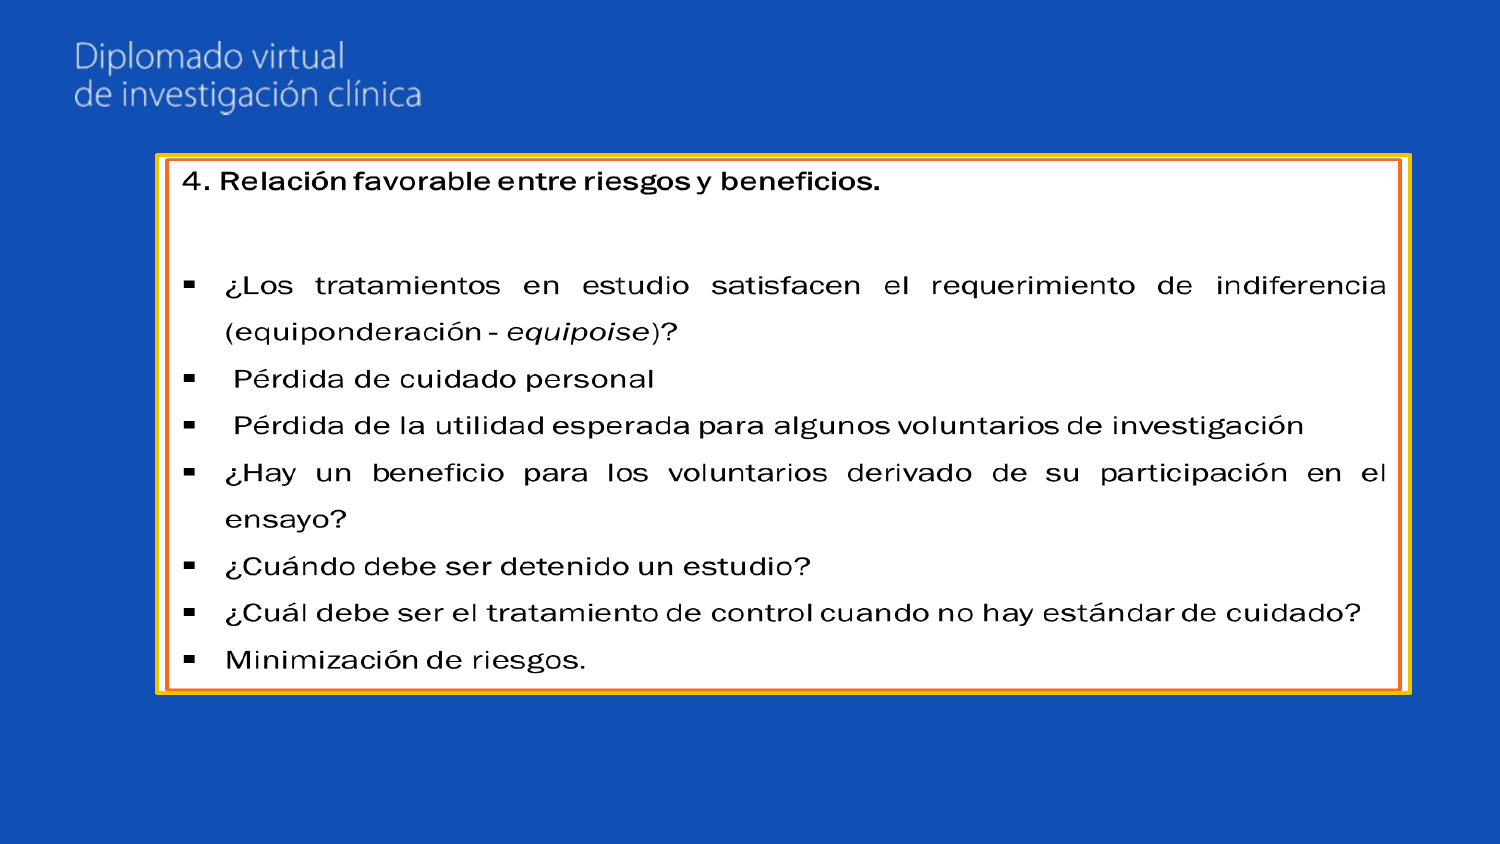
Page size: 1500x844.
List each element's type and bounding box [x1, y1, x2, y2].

picture [158, 156, 1409, 692]
picture [75, 41, 421, 115]
